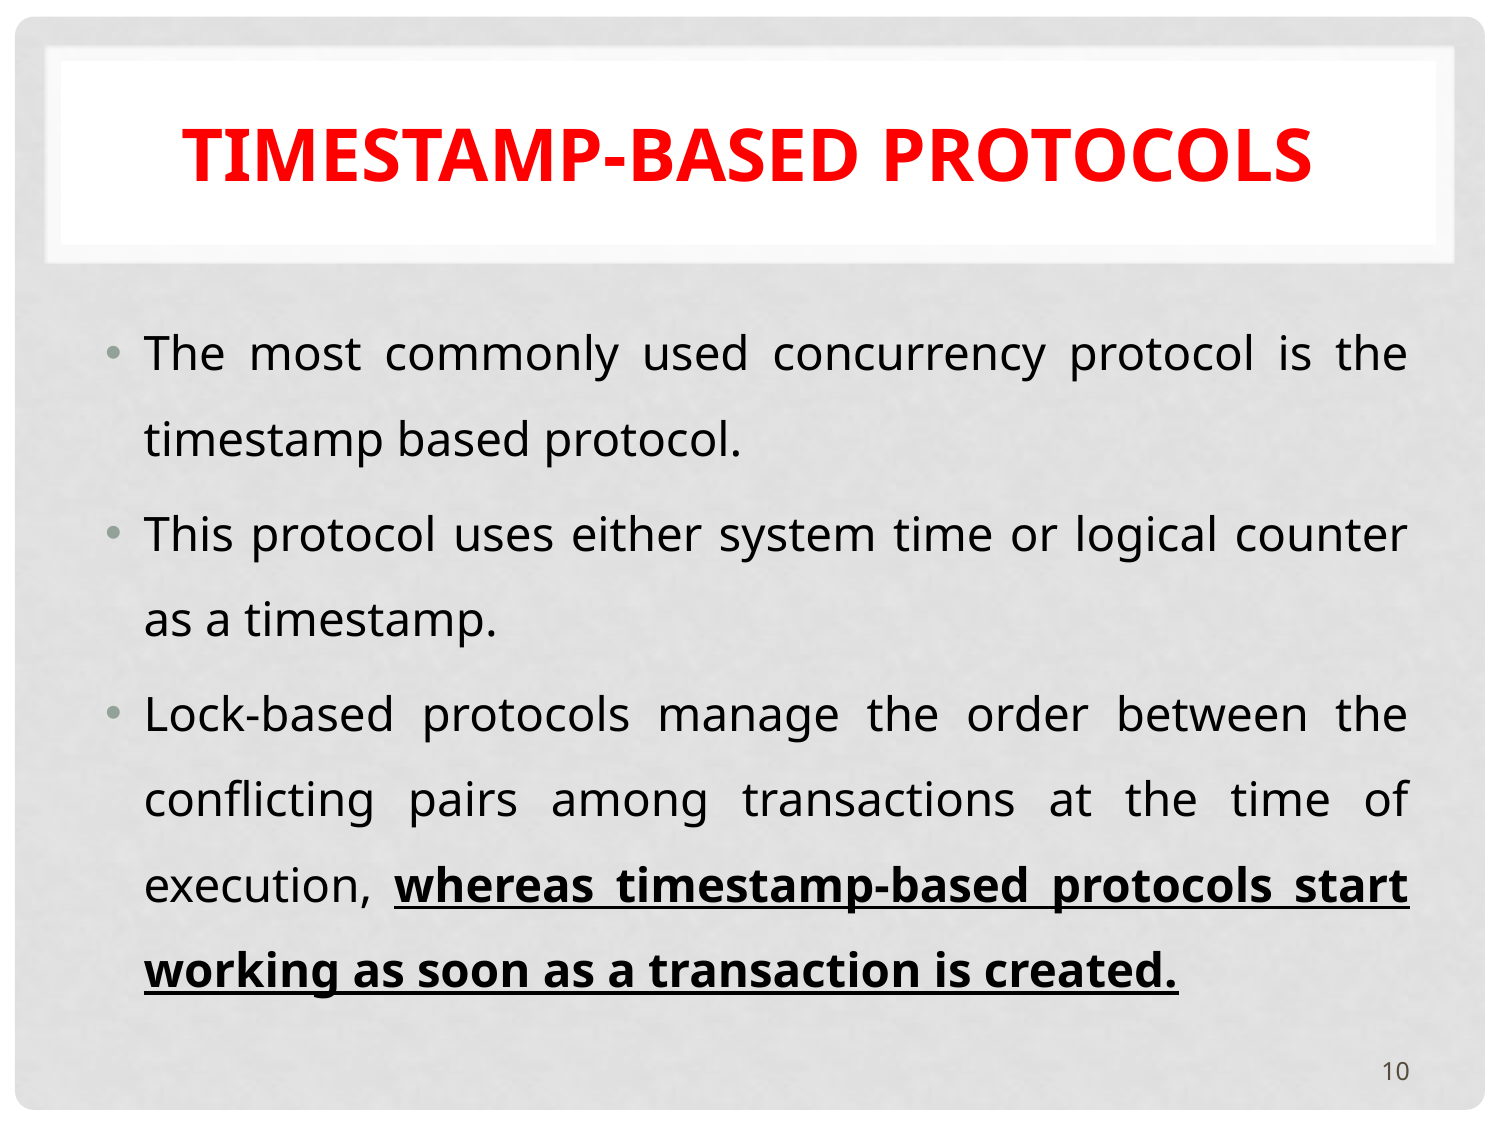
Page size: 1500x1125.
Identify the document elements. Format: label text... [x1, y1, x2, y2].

title Timestamp-based Protocols [69, 66, 1425, 238]
slide_number 10 [1074, 1042, 1425, 1103]
list The most commonly used concurrency protocol is the timestamp based protocol. This protocol uses either system time or logical counter as a timestamp. Lock-based protocols manage the order between the conflicting pairs among transactions at the time of execution, whereas timestamp-based protocols start working as soon as a transaction is created. [75, 287, 1425, 1005]
